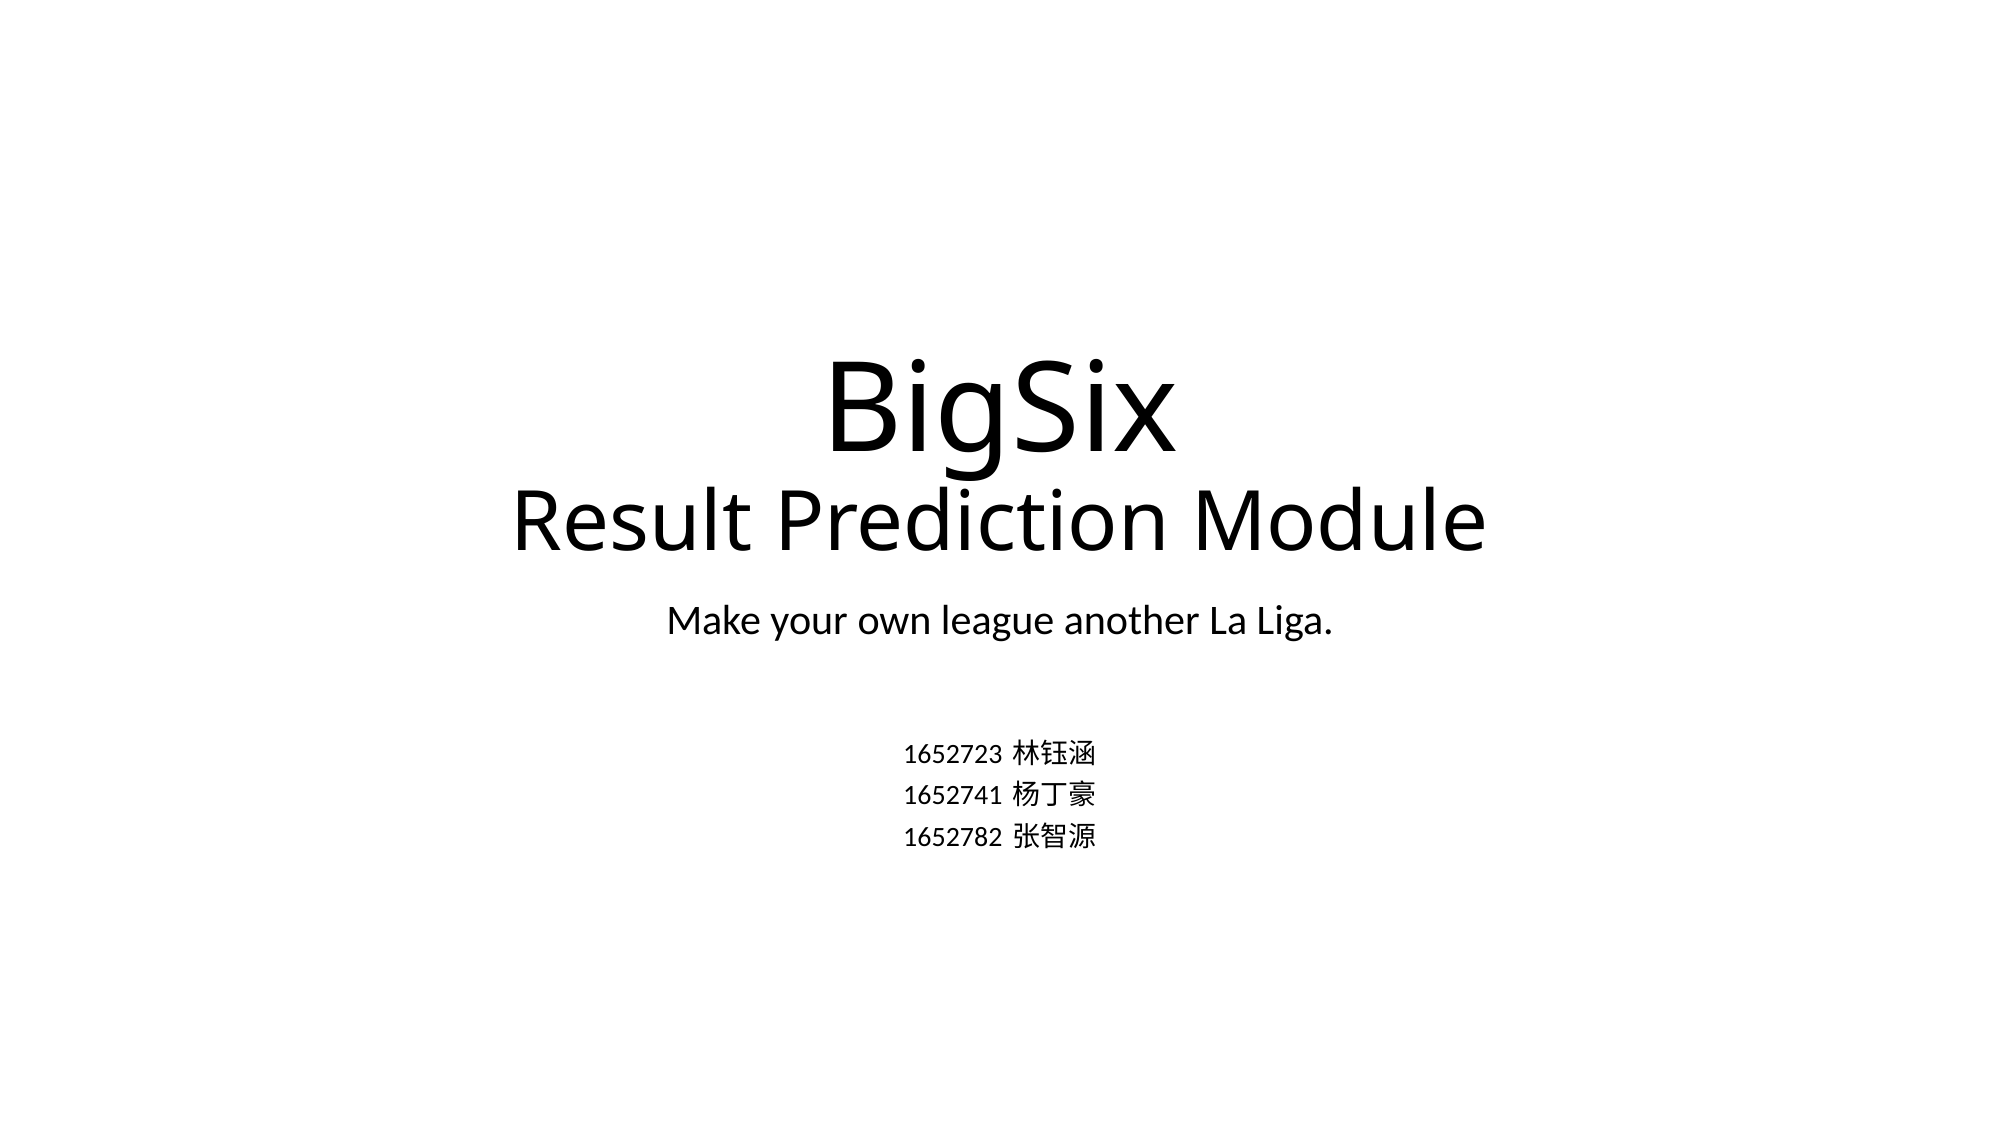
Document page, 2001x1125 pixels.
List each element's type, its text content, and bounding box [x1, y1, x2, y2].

title BigSix Result Prediction Module [249, 184, 1750, 576]
subtitle Make your own league another La Liga. 1652723 林钰涵 1652741 杨丁豪 1652782 张智源 [249, 590, 1750, 863]
